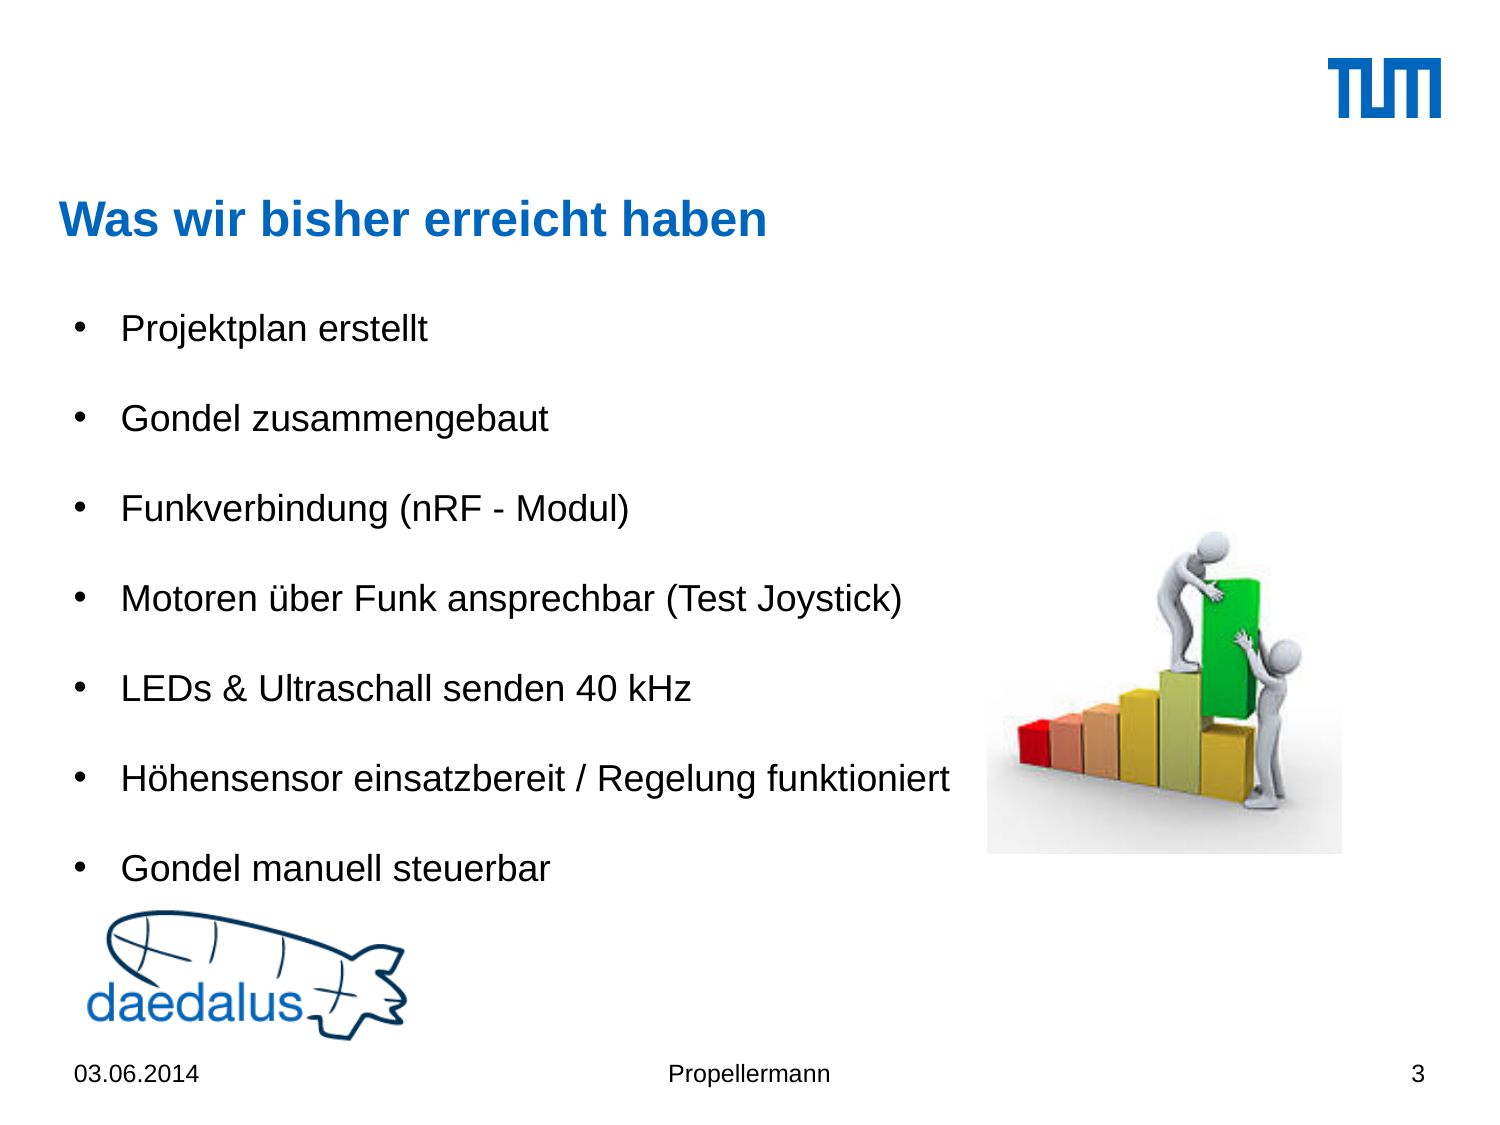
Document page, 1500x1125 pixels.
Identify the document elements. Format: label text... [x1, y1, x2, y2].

slide_number 3 [1090, 1042, 1441, 1103]
picture [986, 498, 1342, 854]
footer Propellermann [512, 1042, 988, 1103]
text_box Projektplan erstellt Gondel zusammengebaut Funkverbindung (nRF - Modul) Motoren über Funk ansprechbar (Test Joystick) LEDs & Ultraschall senden 40 kHz Höhensensor einsatzbereit / Regelung funktioniert Gondel manuell steuerbar [58, 296, 988, 942]
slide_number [58, 1042, 409, 1103]
picture [85, 942, 409, 1042]
title Was wir bisher erreicht haben [58, 171, 1278, 231]
picture [1328, 58, 1441, 118]
